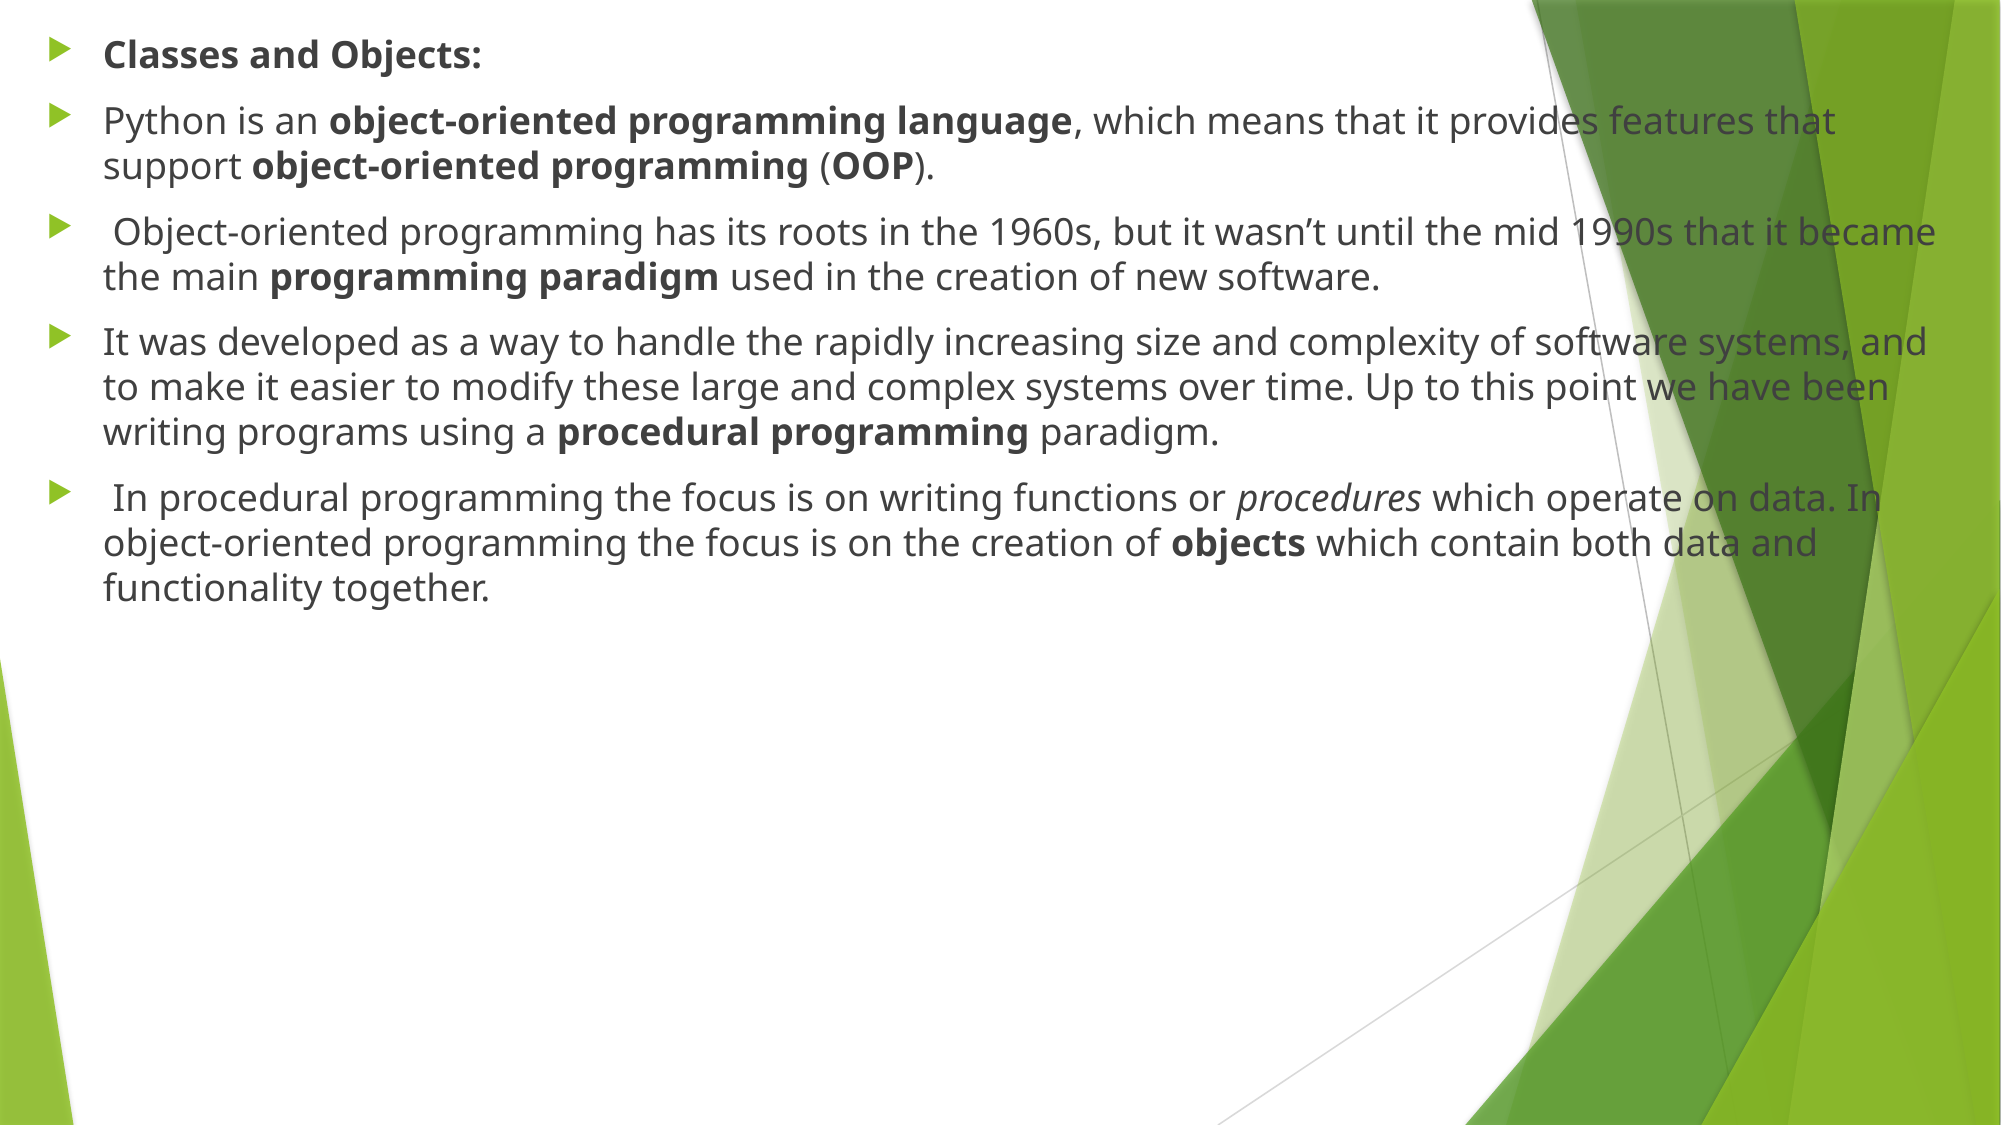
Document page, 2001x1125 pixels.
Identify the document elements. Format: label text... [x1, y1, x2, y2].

list Classes and Objects: Python is an object-oriented programming language, which means that it provides features that support object-oriented programming (OOP). Object-oriented programming has its roots in the 1960s, but it wasn’t until the mid 1990s that it became the main programming paradigm used in the creation of new software. It was developed as a way to handle the rapidly increasing size and complexity of software systems, and to make it easier to modify these large and complex systems over time. Up to this point we have been writing programs using a procedural programming paradigm. In procedural programming the focus is on writing functions or procedures which operate on data. In object-oriented programming the focus is on the creation of objects which contain both data and functionality together. [31, 23, 1974, 1105]
